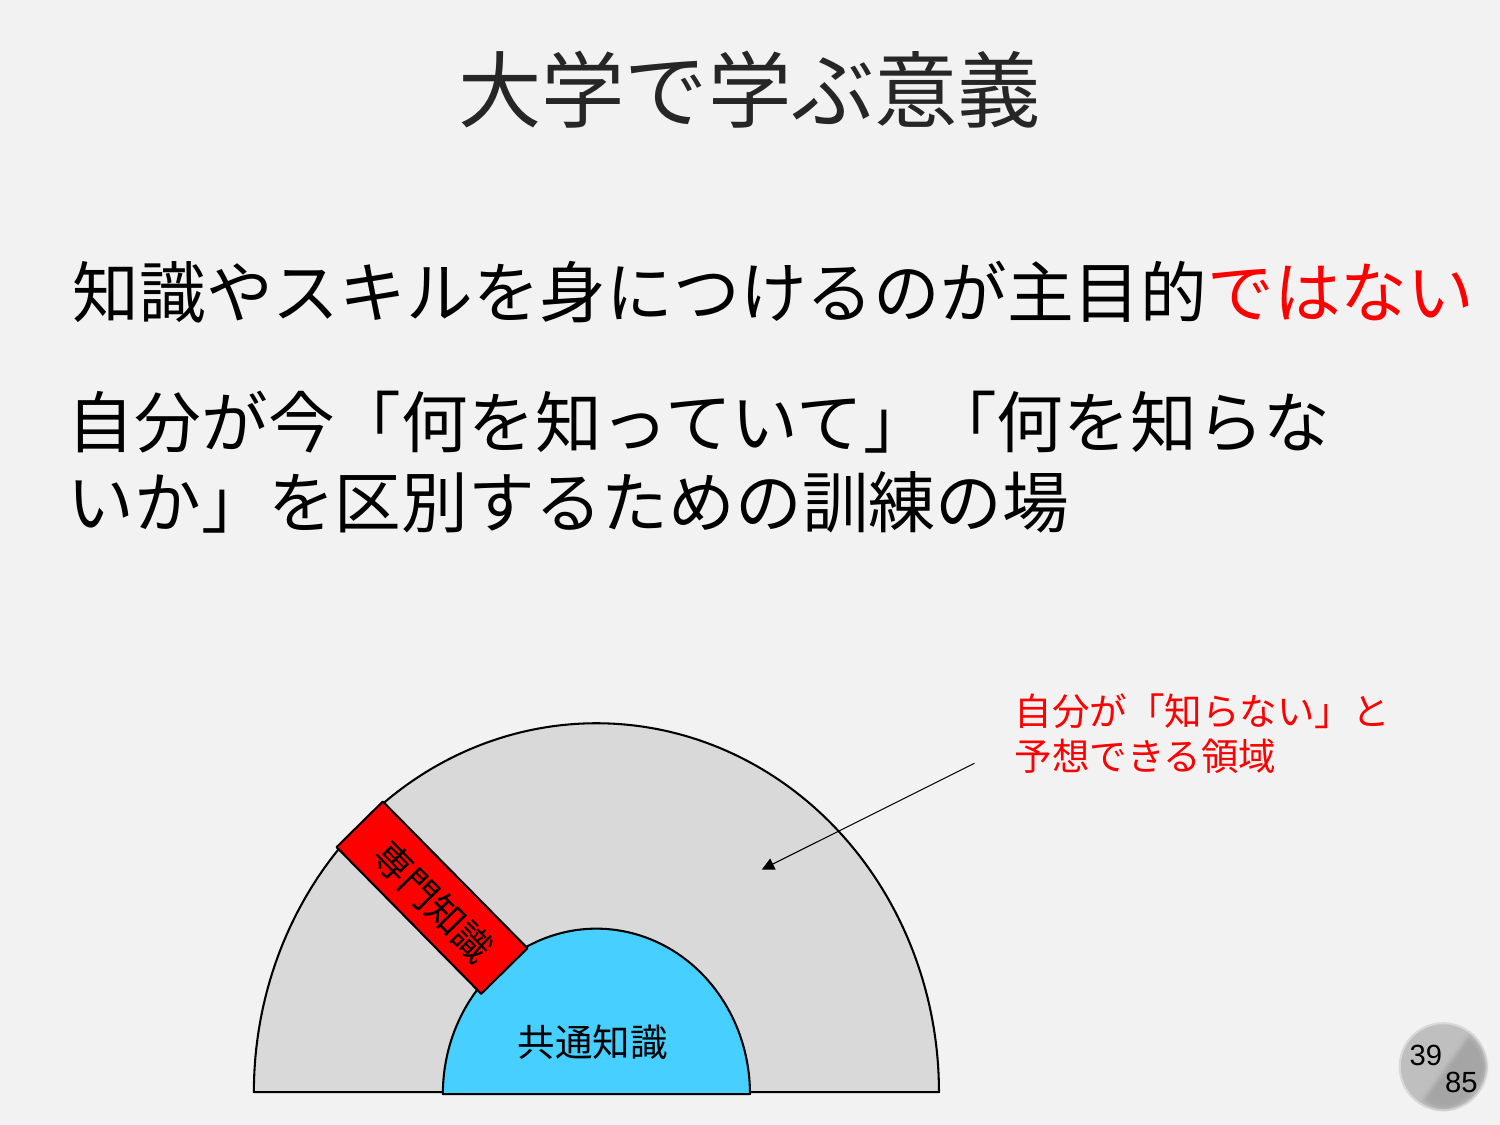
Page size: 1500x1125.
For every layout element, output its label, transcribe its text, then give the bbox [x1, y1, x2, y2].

text_box [384, 722, 941, 1094]
text_box 自分が「知らない」と 予想できる領域 [1000, 680, 1405, 786]
text_box 自分が今「何を知っていて」「何を知らないか」を区別するための訓練の場 [53, 373, 1388, 549]
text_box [761, 763, 975, 870]
text_box [335, 800, 529, 995]
text_box 共通知識 [502, 1011, 683, 1072]
list 大学で学ぶ意義 [0, 31, 1500, 155]
text_box [441, 927, 752, 1096]
text_box 知識やスキルを身につけるのが主目的ではない [57, 243, 1490, 339]
text_box 専門知識 [349, 816, 519, 987]
text_box [252, 850, 475, 1094]
